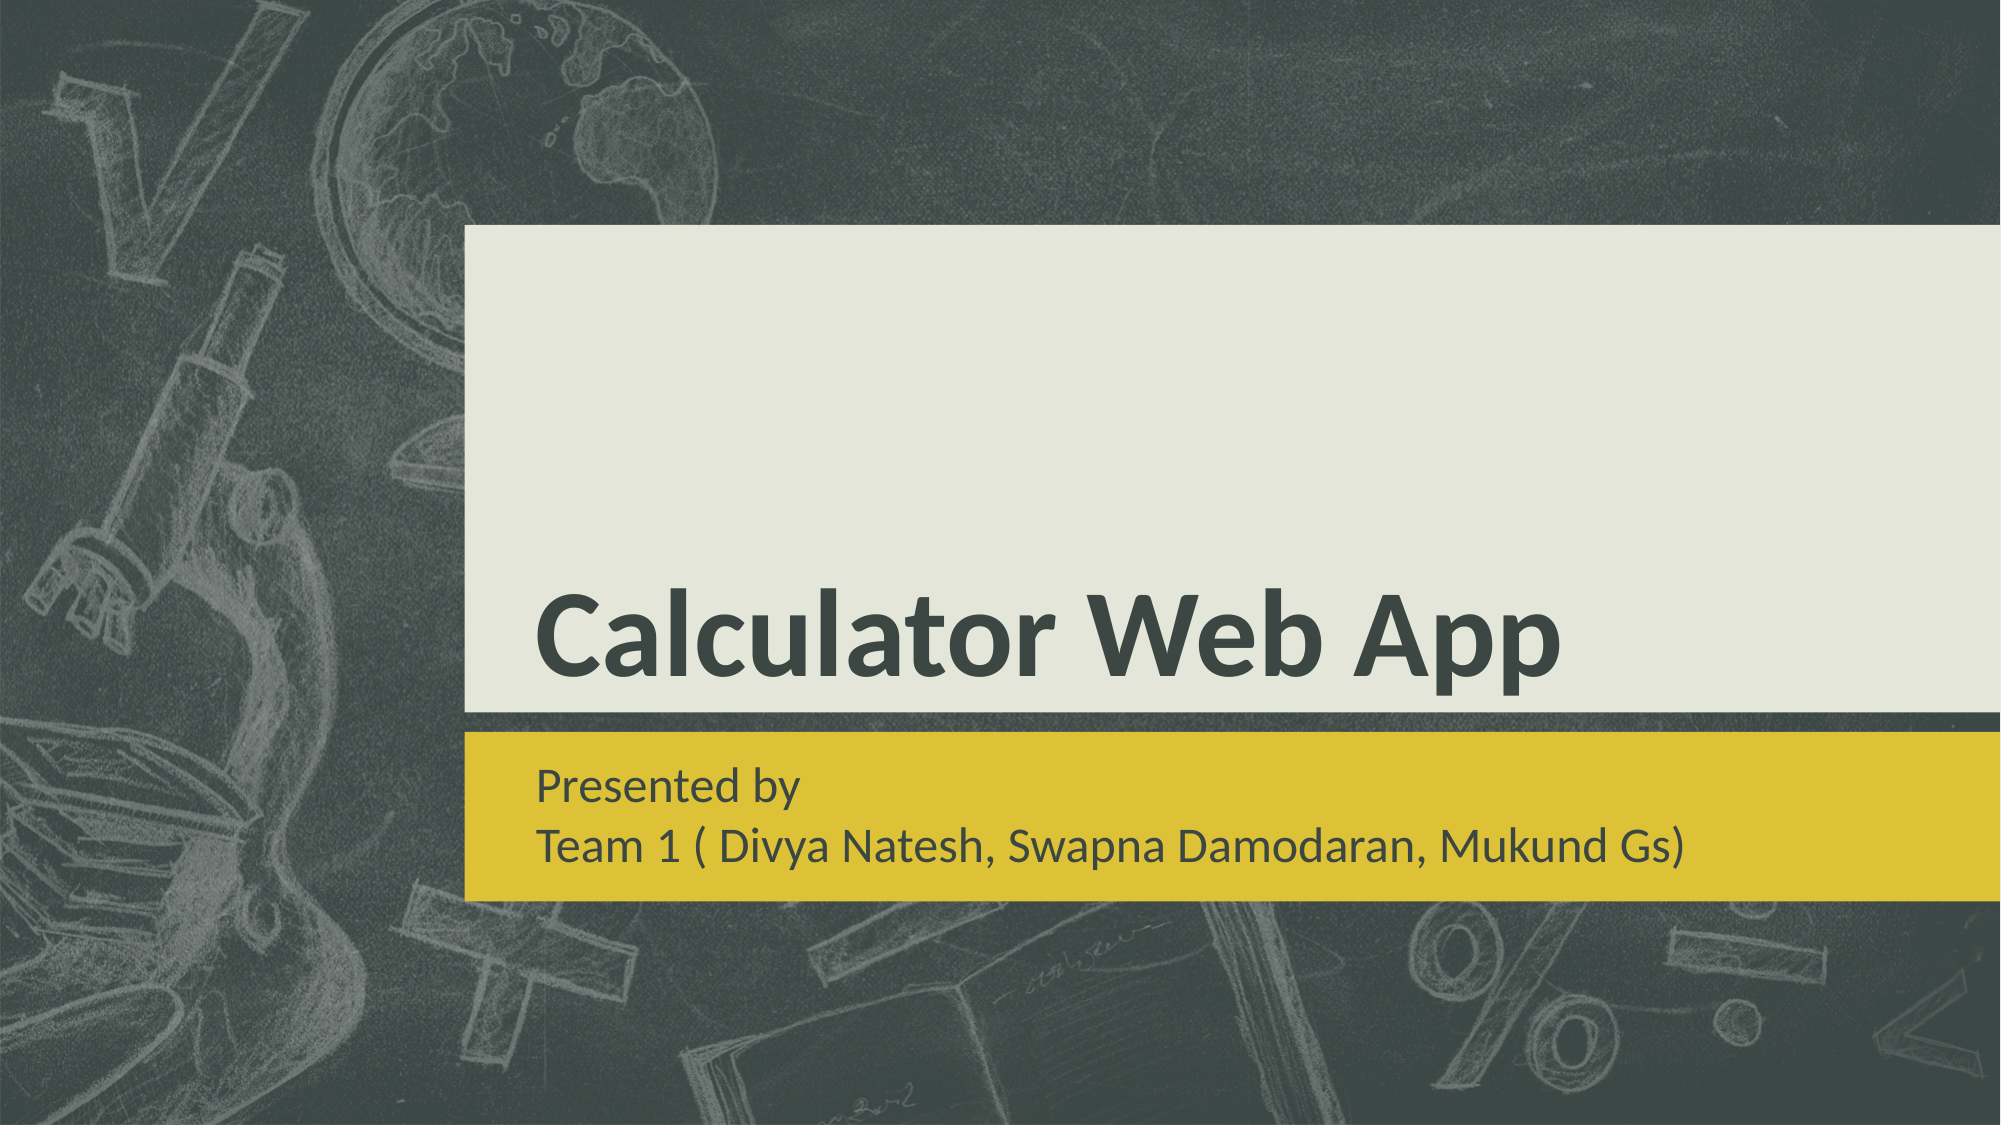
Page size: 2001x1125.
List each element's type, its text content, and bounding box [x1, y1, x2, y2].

picture [0, 0, 2001, 1125]
subtitle Presented by Team 1 ( Divya Natesh, Swapna Damodaran, Mukund Gs) [520, 744, 1916, 887]
title Calculator Web App [520, 318, 1916, 711]
